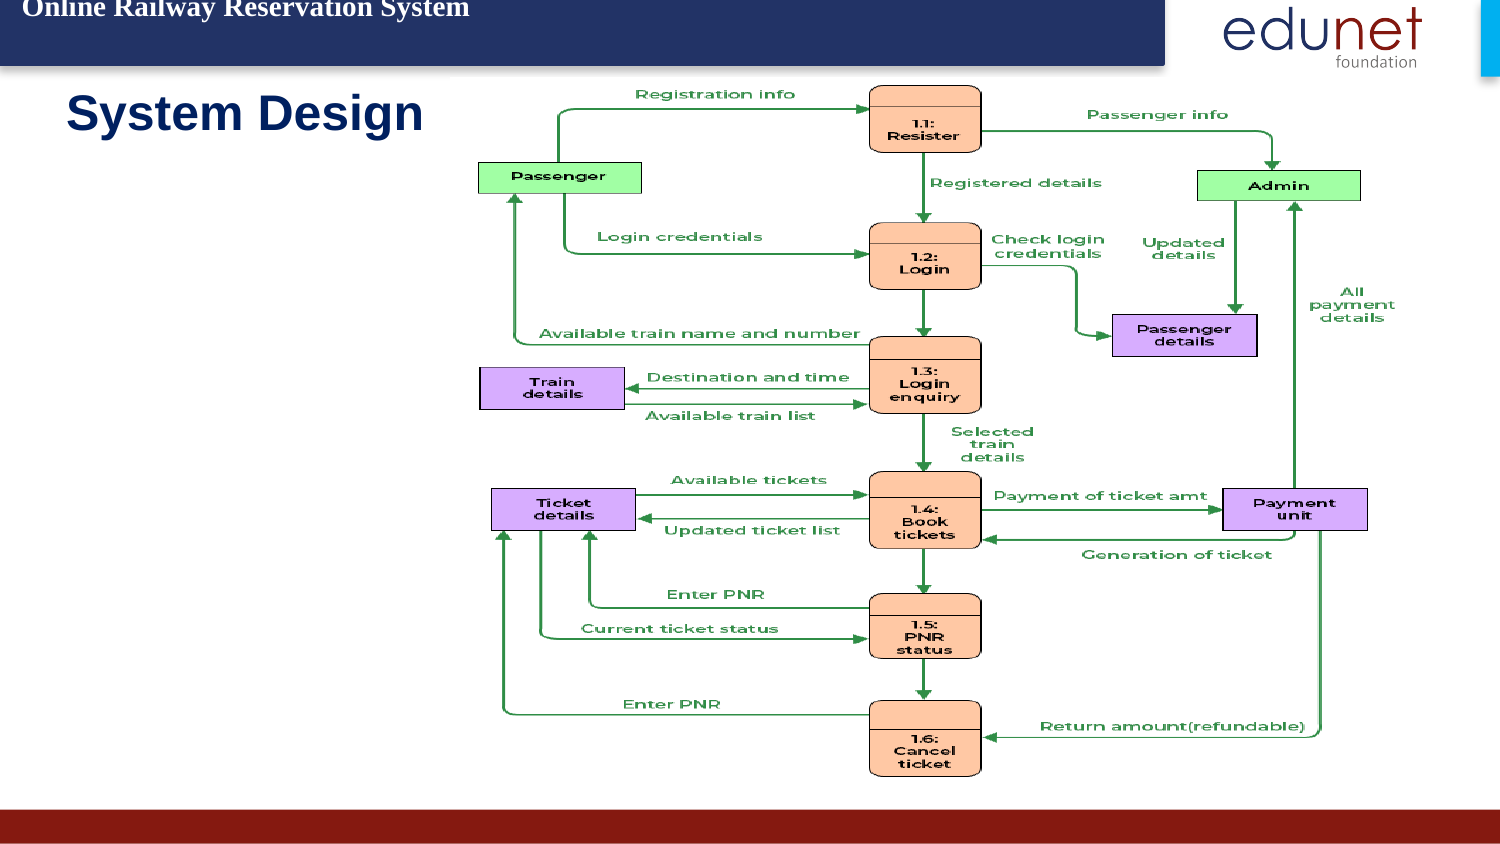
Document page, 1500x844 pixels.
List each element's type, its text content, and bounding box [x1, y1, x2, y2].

text_box Online Railway Reservation System [0, 0, 494, 46]
title System Design [51, 72, 1449, 229]
picture [449, 77, 1441, 803]
picture [1219, 4, 1424, 72]
